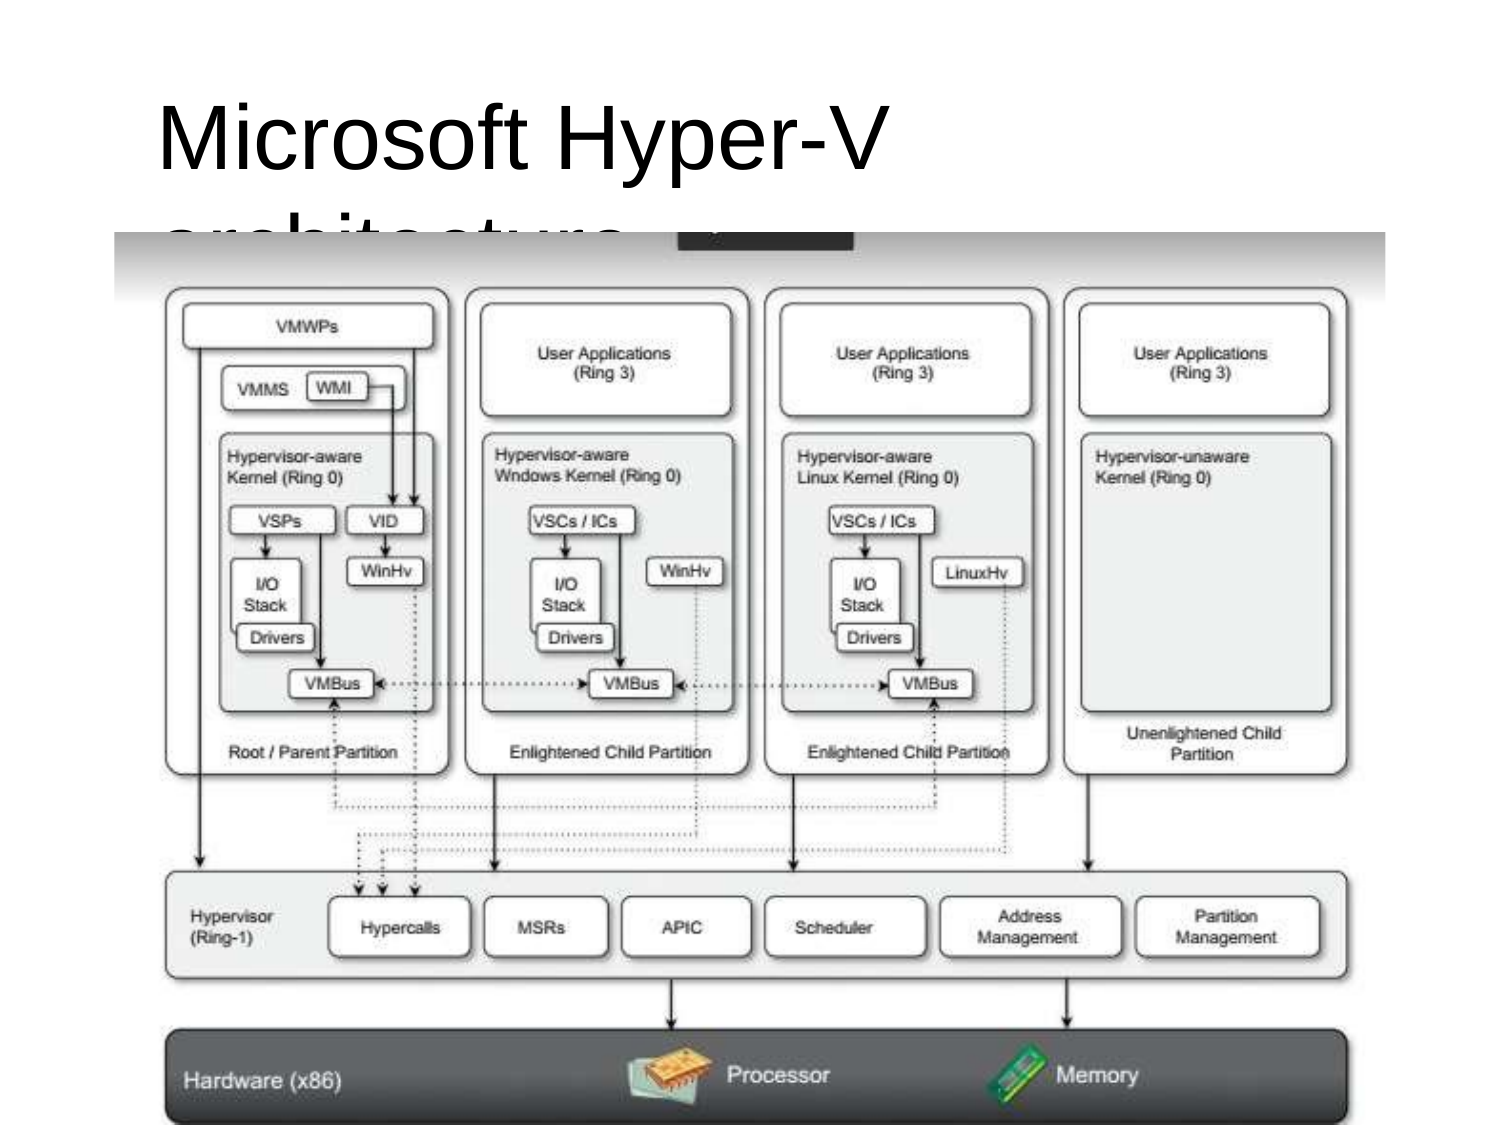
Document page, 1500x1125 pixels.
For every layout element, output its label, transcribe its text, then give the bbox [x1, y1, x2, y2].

text_box Microsoft Hyper-V architecture. [156, 75, 1343, 232]
text_box [114, 232, 1386, 1125]
